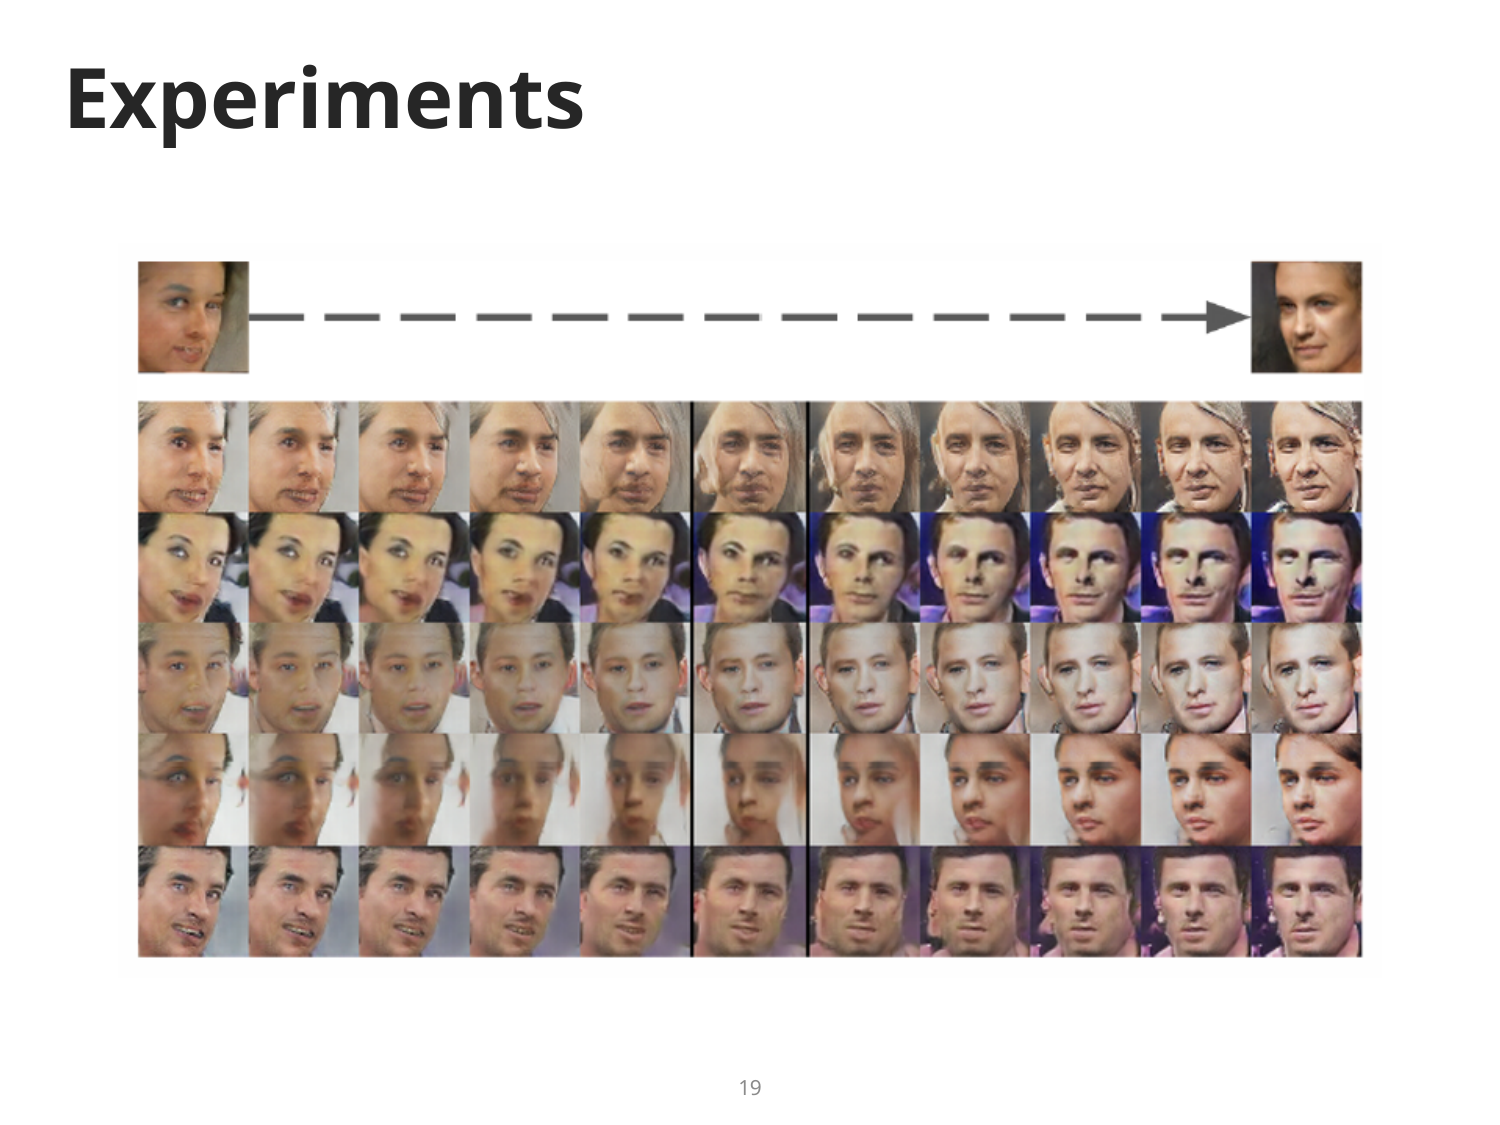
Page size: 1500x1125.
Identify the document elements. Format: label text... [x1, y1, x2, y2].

title Experiments [48, 41, 1456, 149]
slide_number 19 [575, 1058, 925, 1119]
picture [118, 243, 1382, 979]
